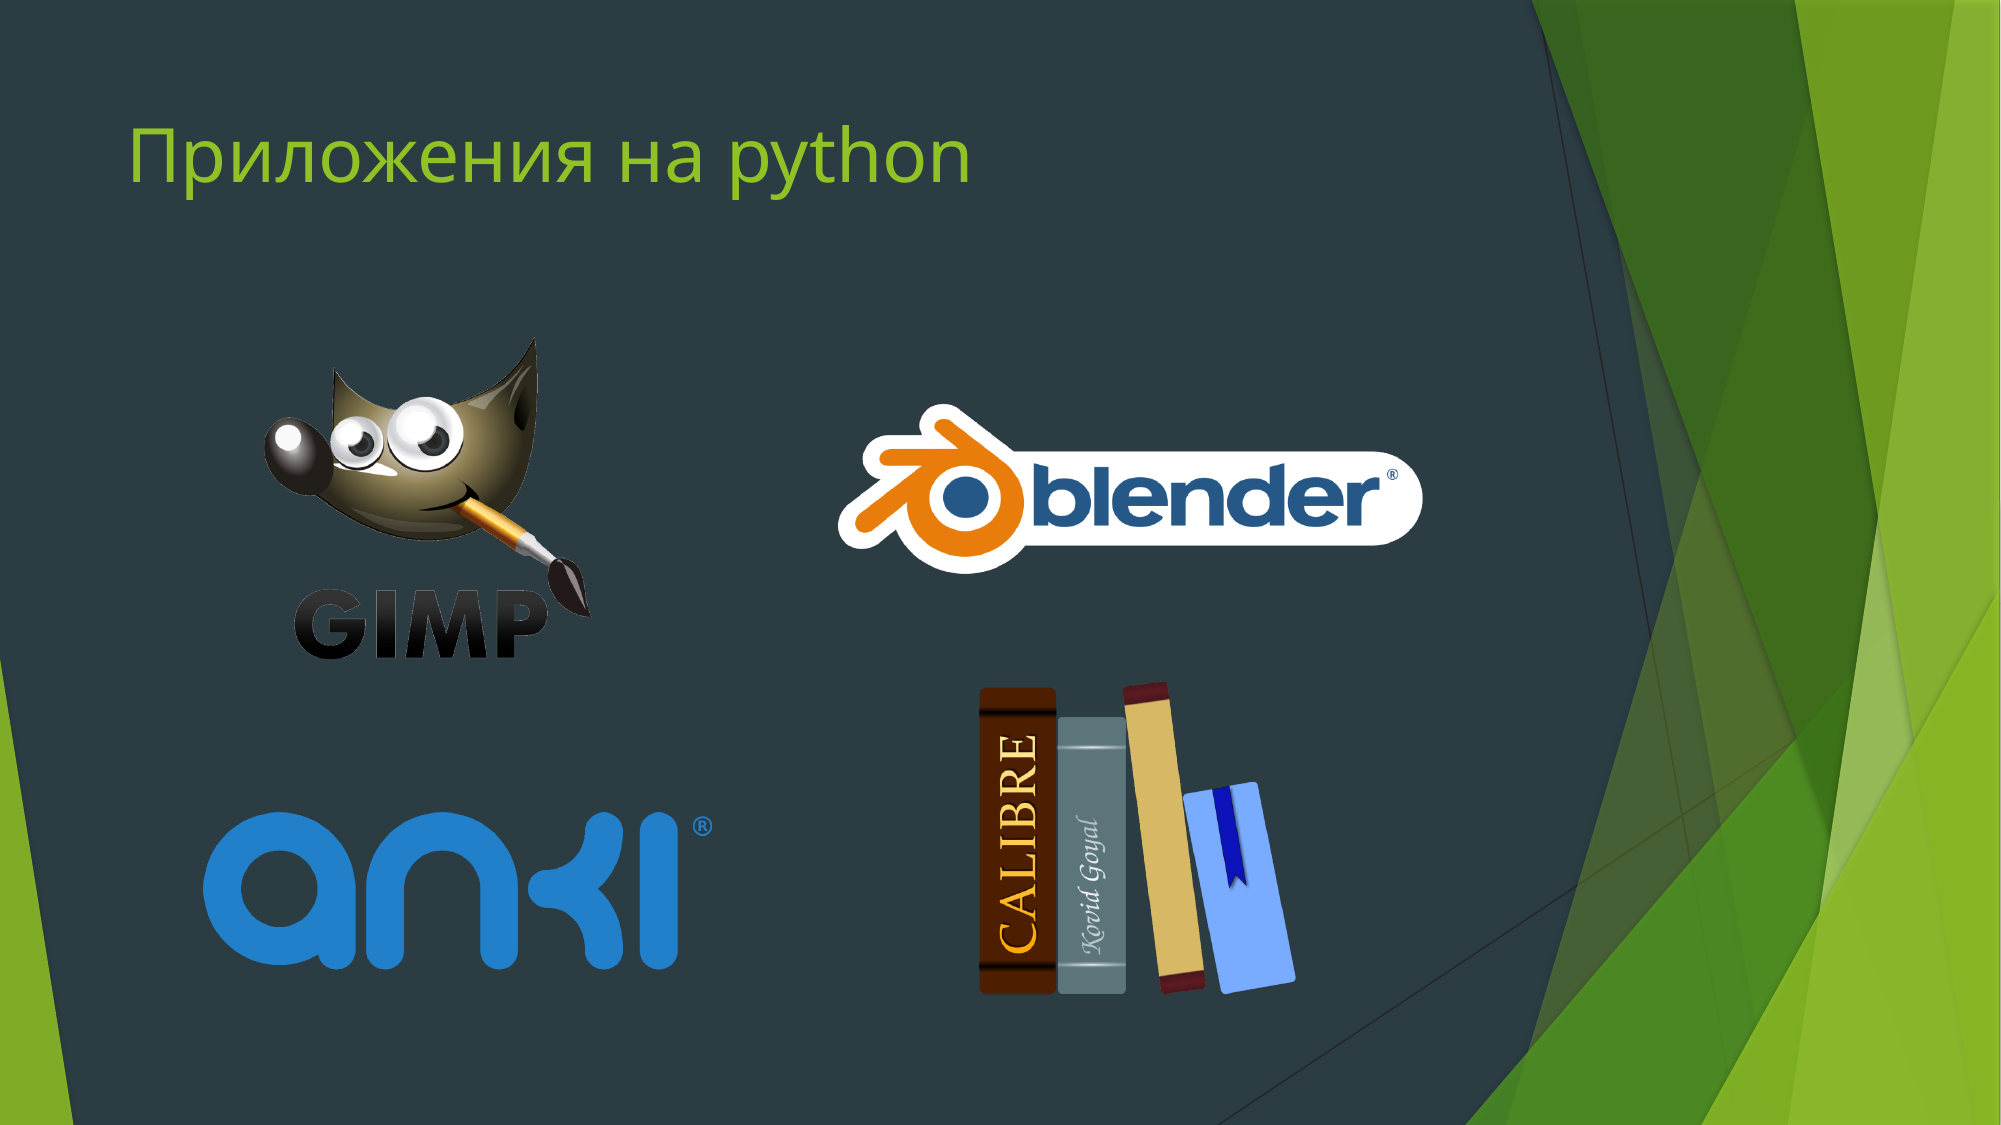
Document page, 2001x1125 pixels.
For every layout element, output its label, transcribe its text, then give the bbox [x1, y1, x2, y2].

picture [30, 317, 823, 679]
title Приложения на python [111, 99, 1522, 317]
picture [835, 397, 1426, 579]
picture [958, 669, 1312, 1023]
picture [203, 811, 713, 970]
